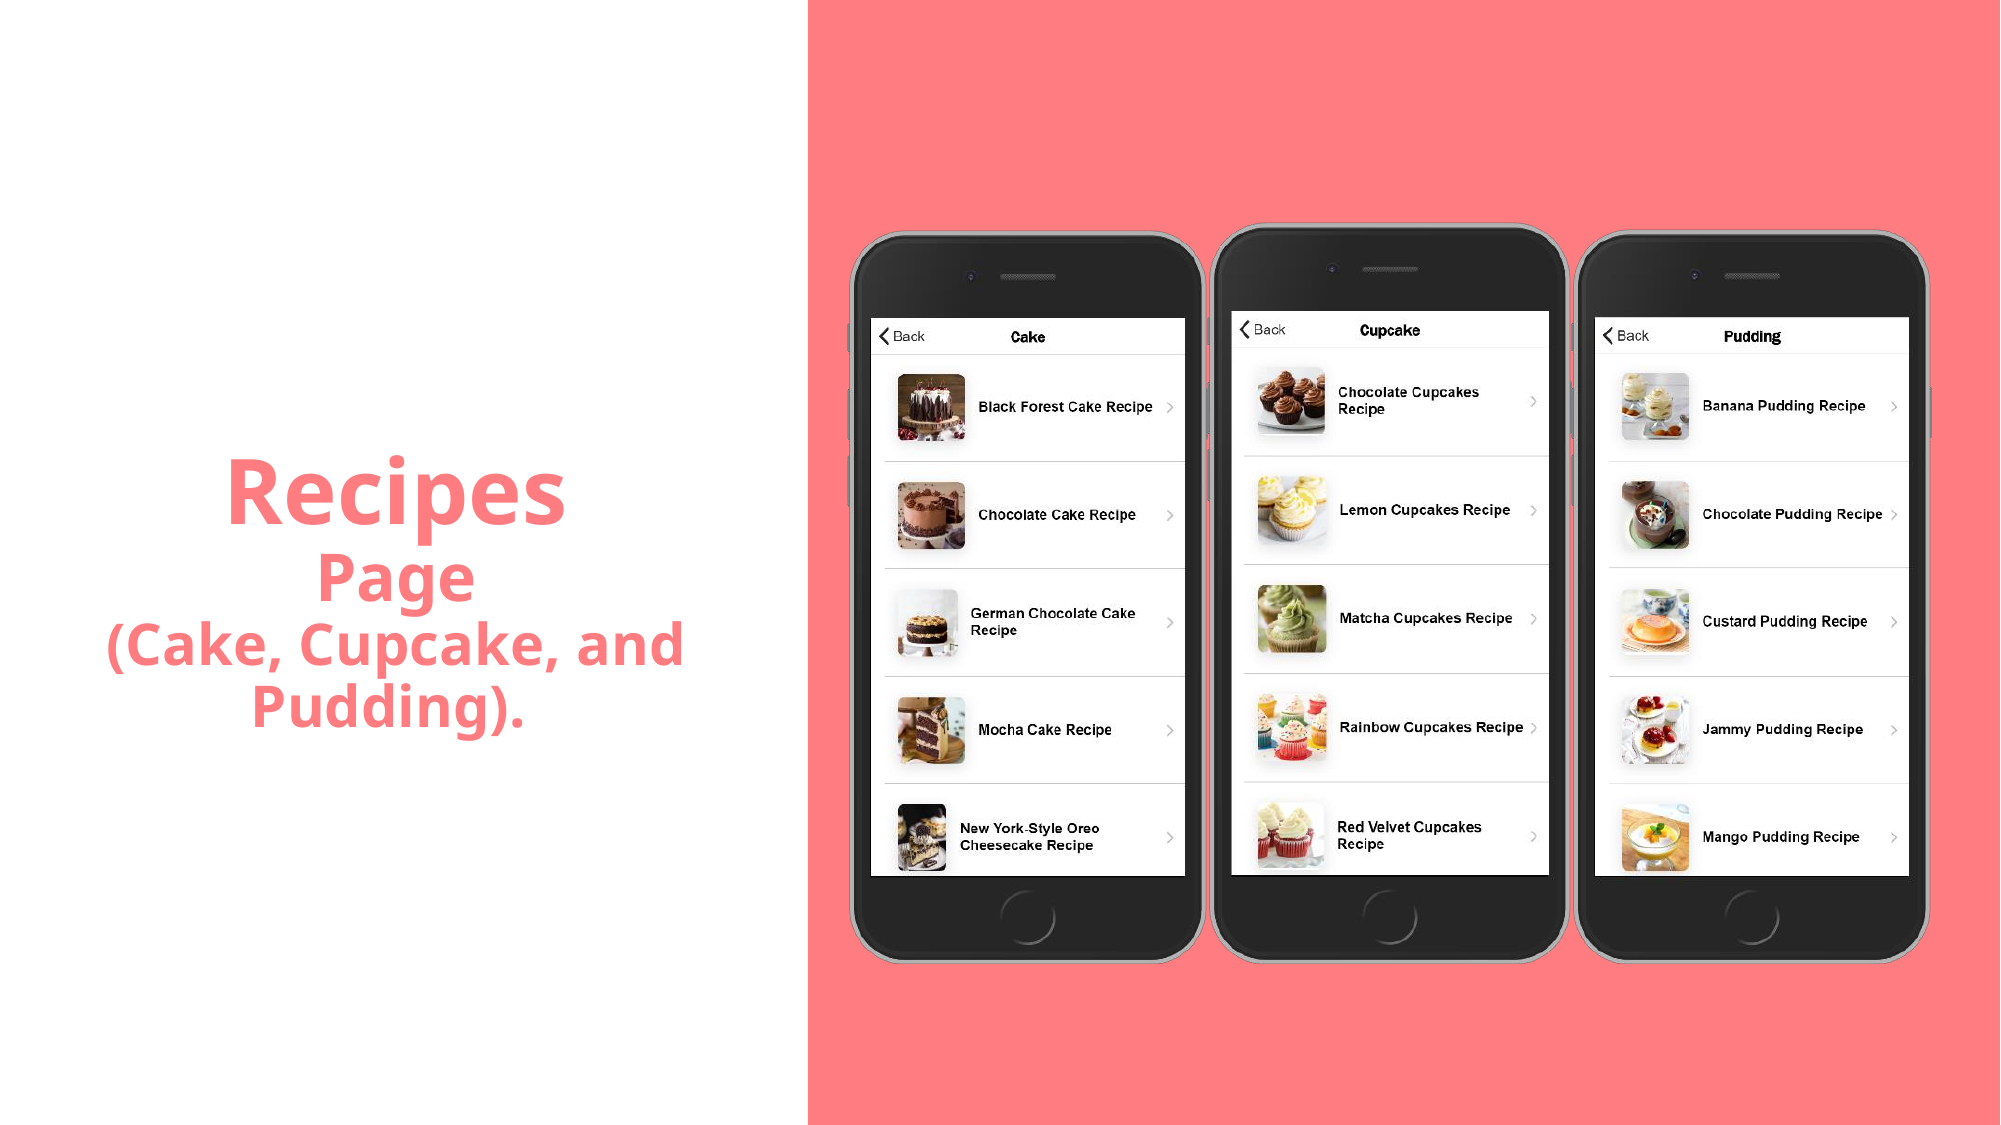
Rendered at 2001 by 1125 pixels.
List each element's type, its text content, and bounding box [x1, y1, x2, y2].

text_box [807, 0, 2000, 1125]
text_box Recipes Page (Cake, Cupcake, and Pudding). [0, 438, 808, 748]
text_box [847, 222, 1932, 965]
